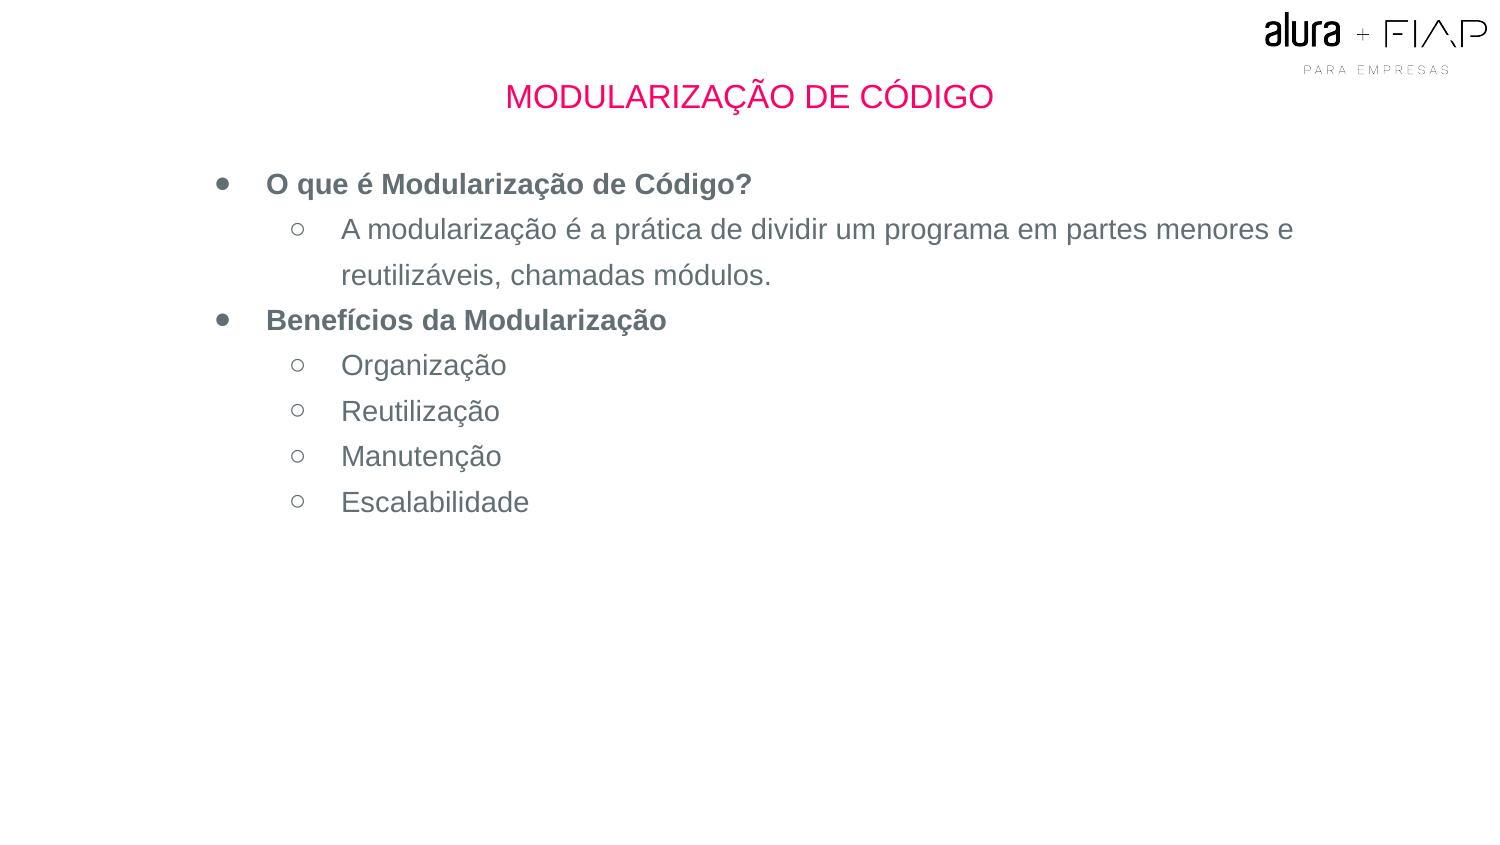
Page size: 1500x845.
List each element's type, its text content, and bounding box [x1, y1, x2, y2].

text_box MODULARIZAÇÃO DE CÓDIGO [119, 67, 1381, 123]
text_box O que é Modularização de Código? A modularização é a prática de dividir um programa em partes menores e reutilizáveis, chamadas módulos. Benefícios da Modularização Organização Reutilização Manutenção Escalabilidade [176, 147, 1381, 526]
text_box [1255, 0, 1500, 85]
